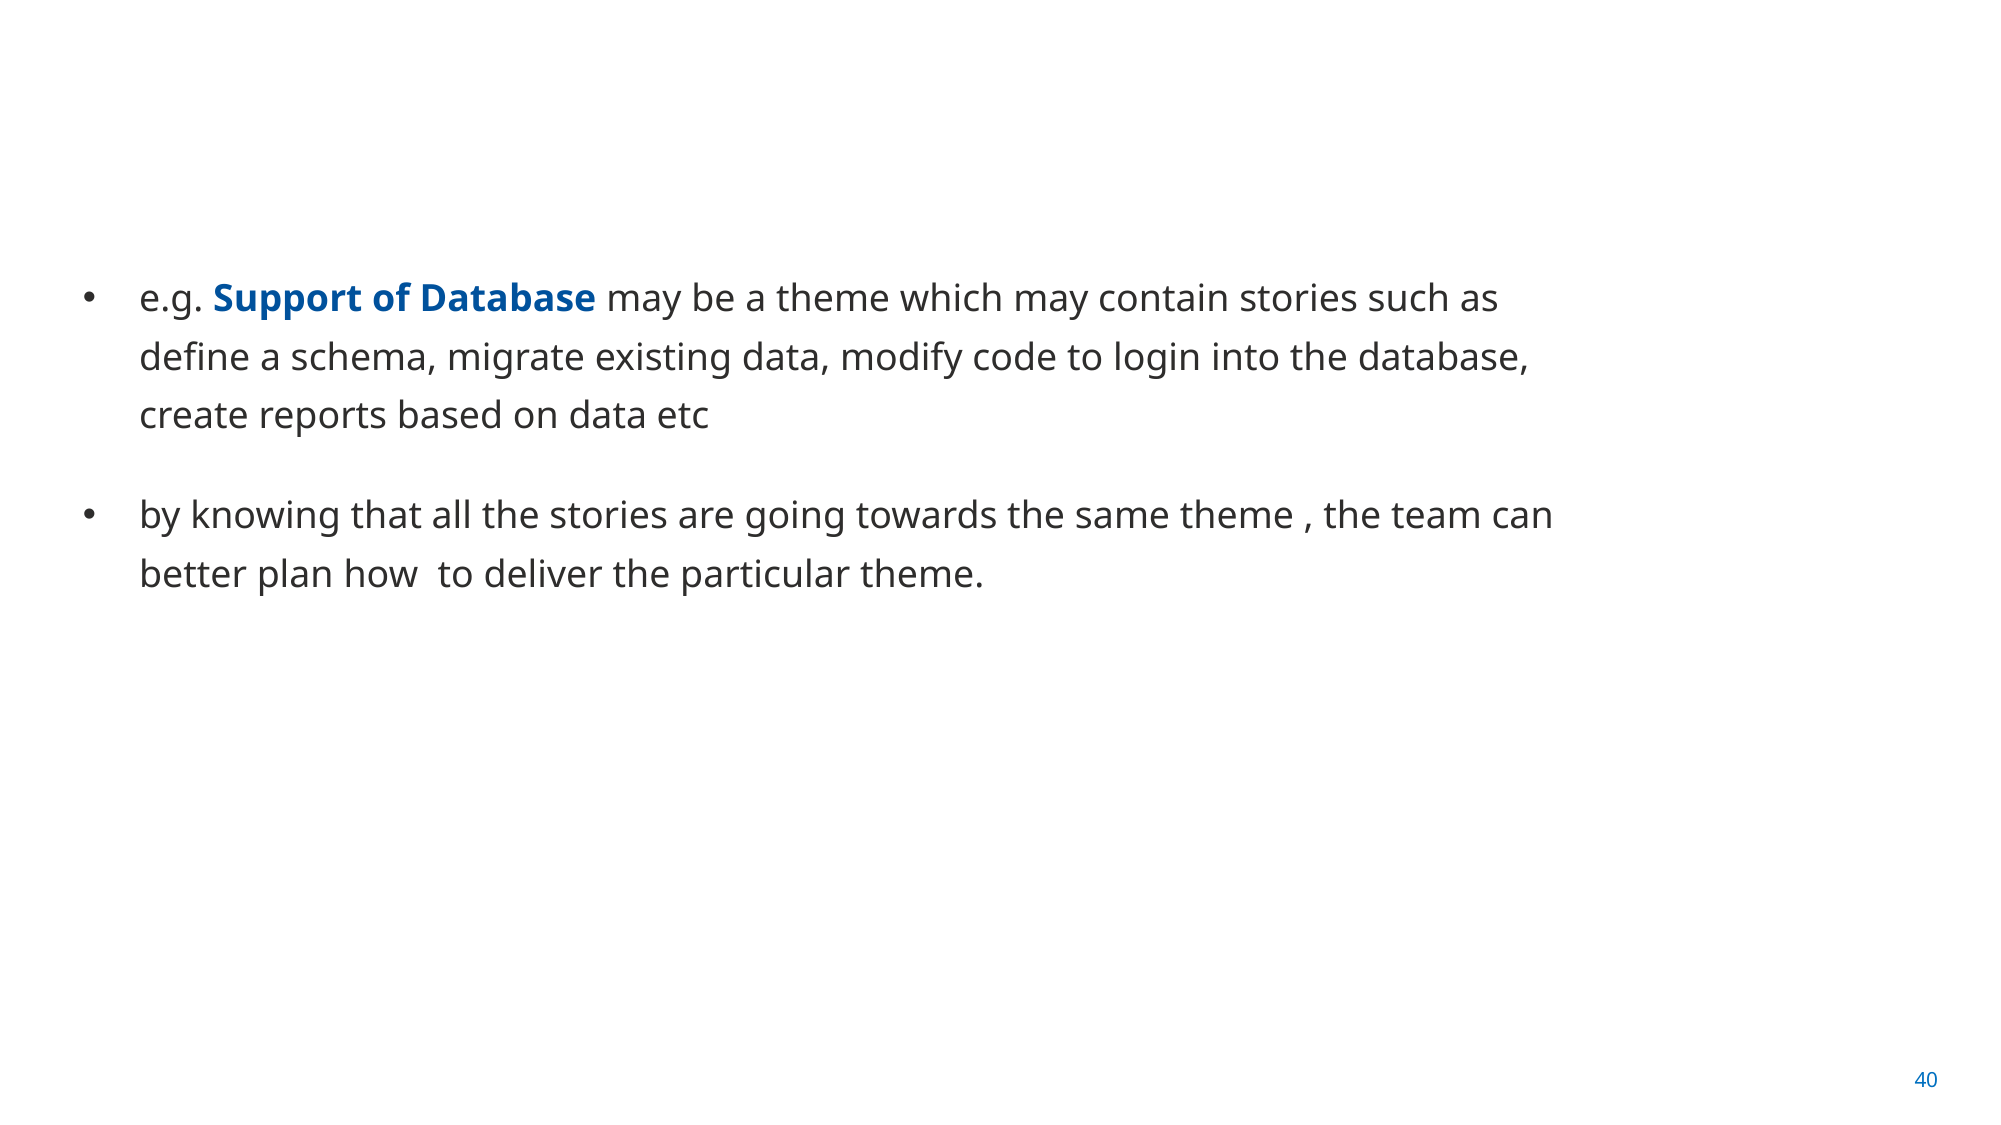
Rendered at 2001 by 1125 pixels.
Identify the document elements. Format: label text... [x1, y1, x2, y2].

list e.g. Support of Database may be a theme which may contain stories such as define a schema, migrate existing data, modify code to login into the database, create reports based on data etc by knowing that all the stories are going towards the same theme , the team can better plan how to deliver the particular theme. [67, 253, 1621, 1000]
